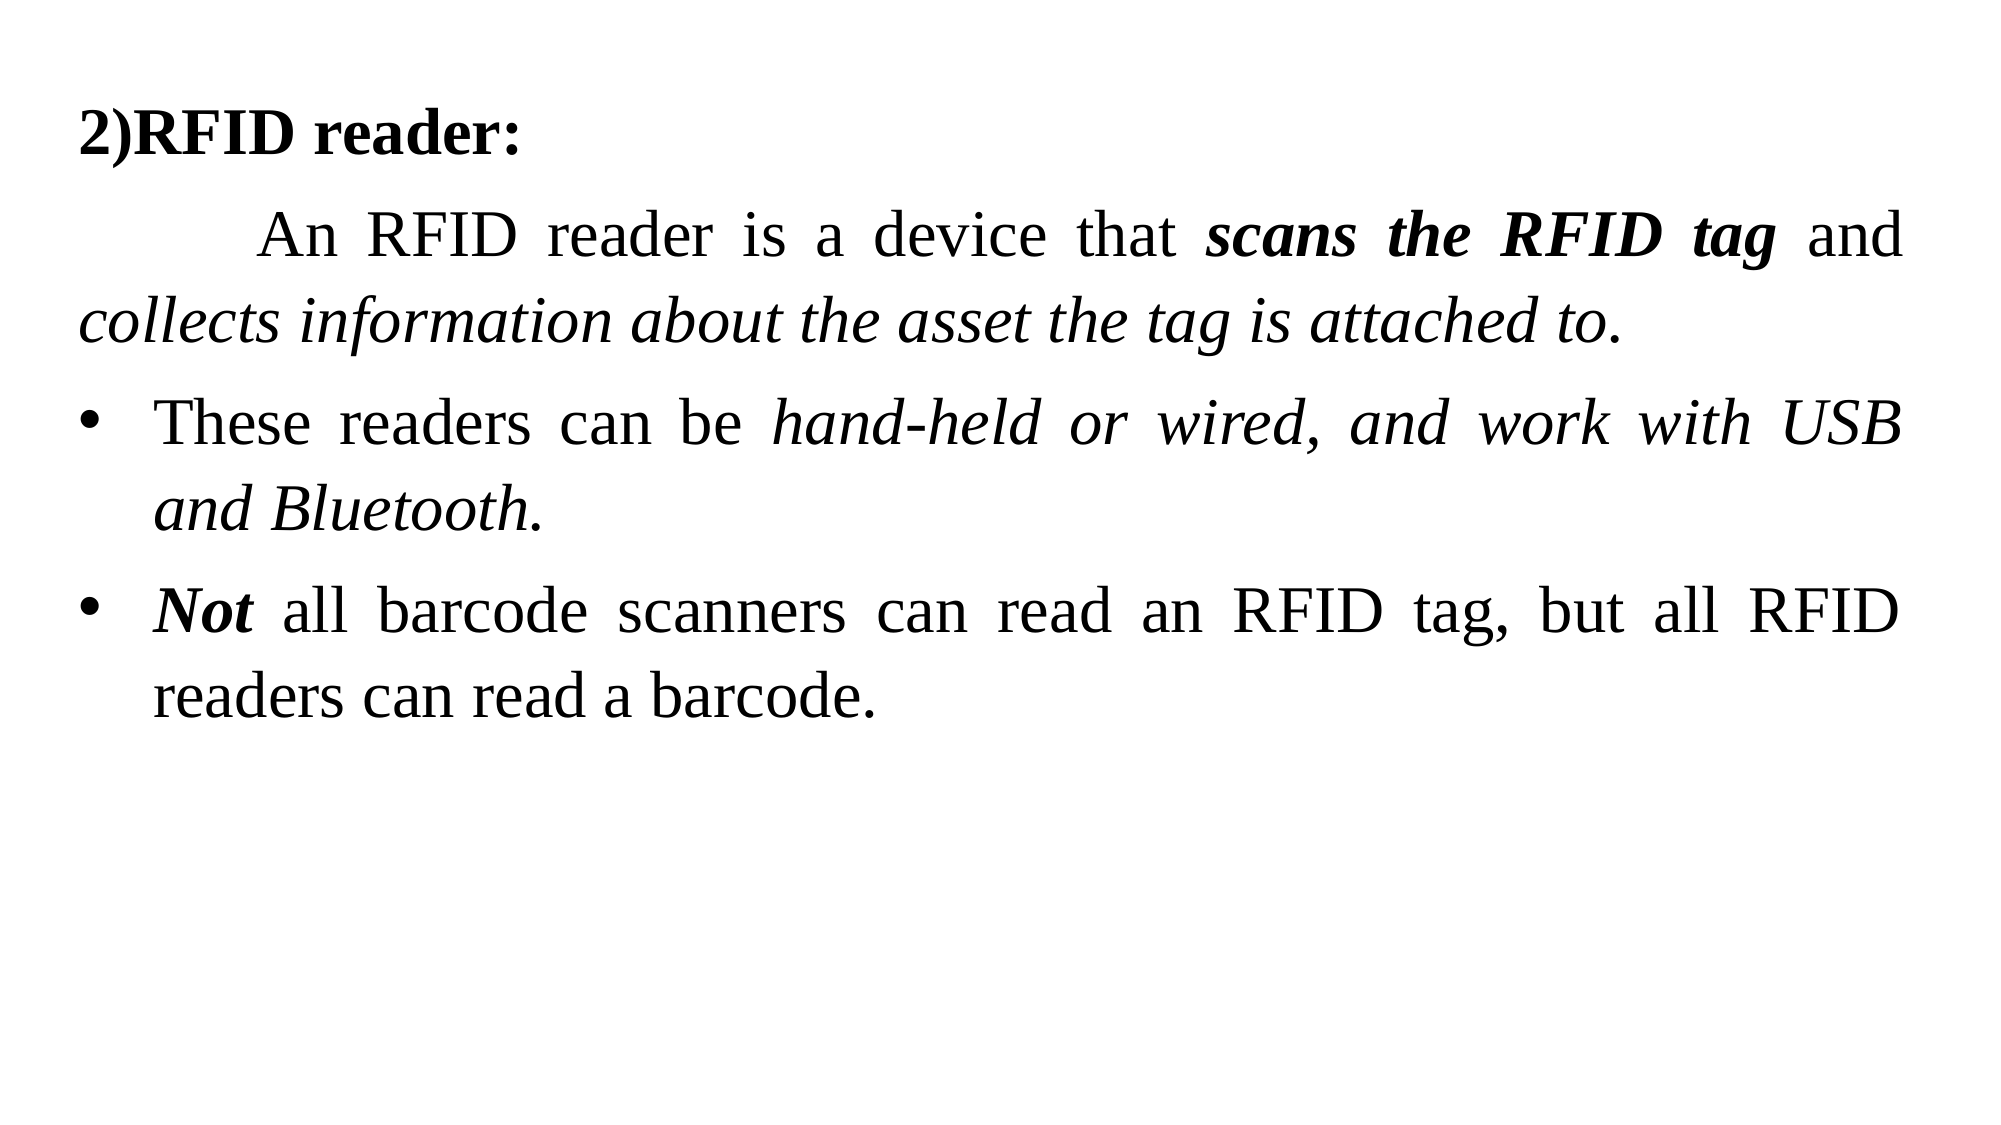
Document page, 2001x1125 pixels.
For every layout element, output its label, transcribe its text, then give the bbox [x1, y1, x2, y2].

text_box 2)RFID reader: An RFID reader is a device that scans the RFID tag and collects information about the asset the tag is attached to. These readers can be hand-held or wired, and work with USB and Bluetooth. Not all barcode scanners can read an RFID tag, but all RFID readers can read a barcode. [63, 75, 1919, 739]
